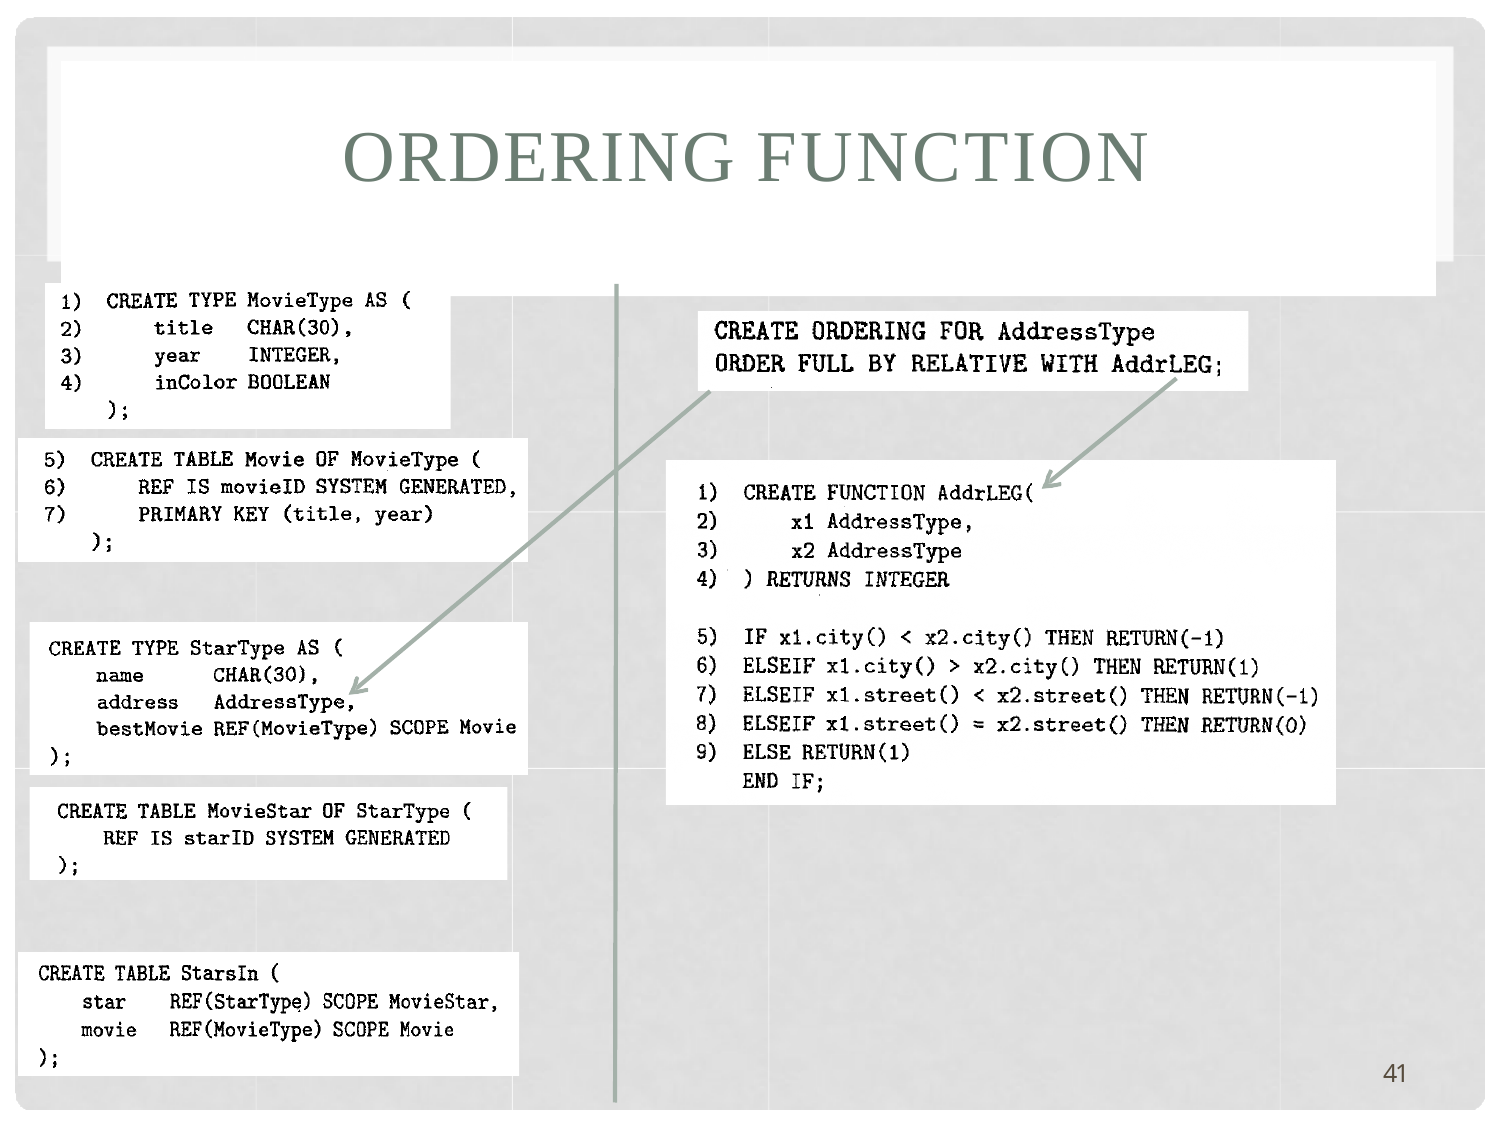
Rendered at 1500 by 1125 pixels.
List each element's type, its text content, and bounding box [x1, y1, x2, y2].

text_box [29, 622, 528, 775]
text_box [15, 16, 1485, 1110]
text_box [665, 460, 1336, 805]
text_box [44, 44, 1456, 264]
text_box [1041, 469, 1062, 489]
text_box [697, 311, 1249, 392]
text_box [45, 283, 451, 429]
text_box [29, 787, 508, 880]
text_box [18, 438, 528, 562]
slide_number 41 [1378, 1055, 1415, 1125]
text_box [348, 676, 369, 695]
text_box [18, 952, 520, 1076]
title ORDERING FUNCTION [61, 61, 1436, 297]
